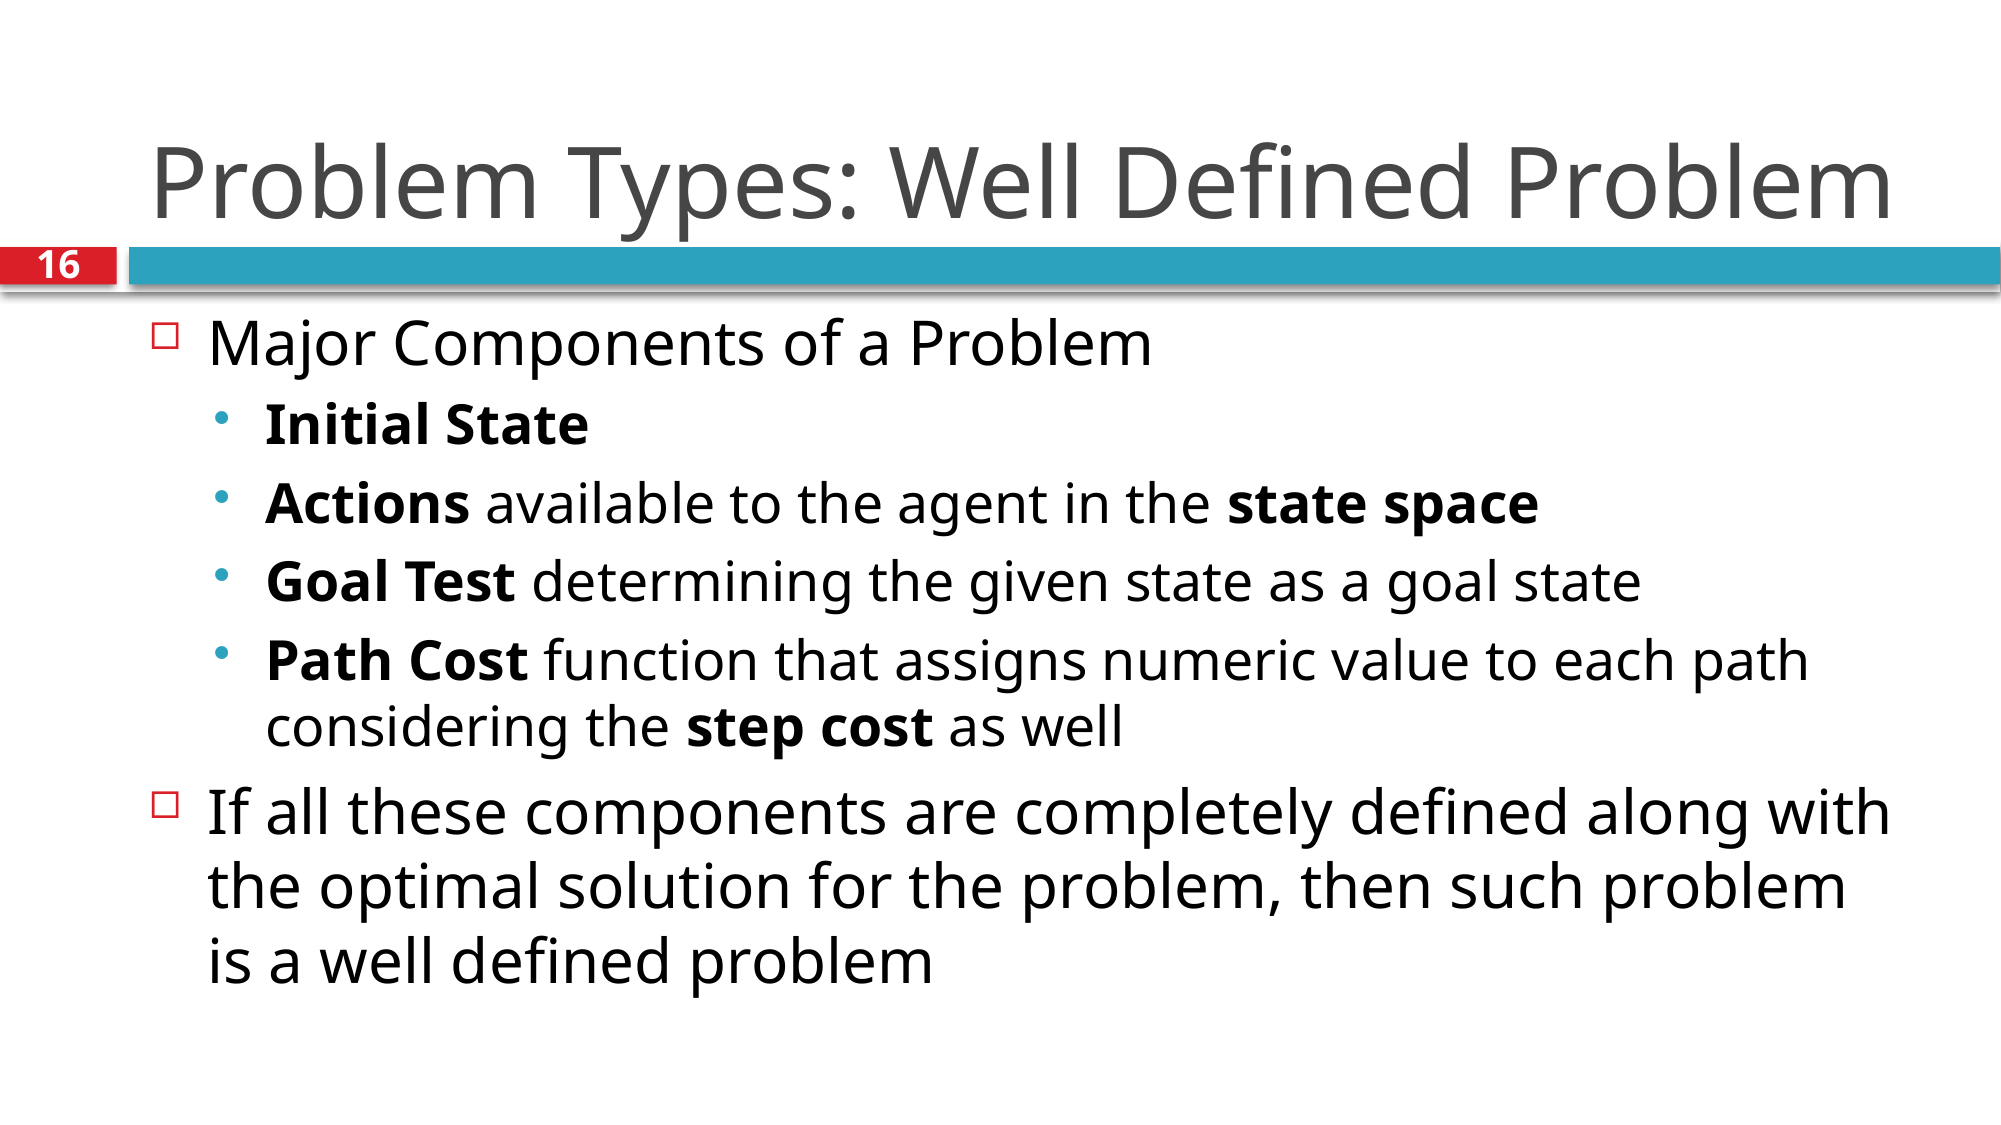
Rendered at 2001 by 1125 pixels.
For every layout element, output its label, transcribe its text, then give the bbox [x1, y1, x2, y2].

title Problem Types: Well Defined Problem [133, 25, 1917, 246]
list Major Components of a Problem Initial State Actions available to the agent in the state space Goal Test determining the given state as a goal state Path Cost function that assigns numeric value to each path considering the step cost as well If all these components are completely defined along with the optimal solution for the problem, then such problem is a well defined problem [133, 295, 1918, 1005]
slide_number 16 [0, 245, 117, 286]
